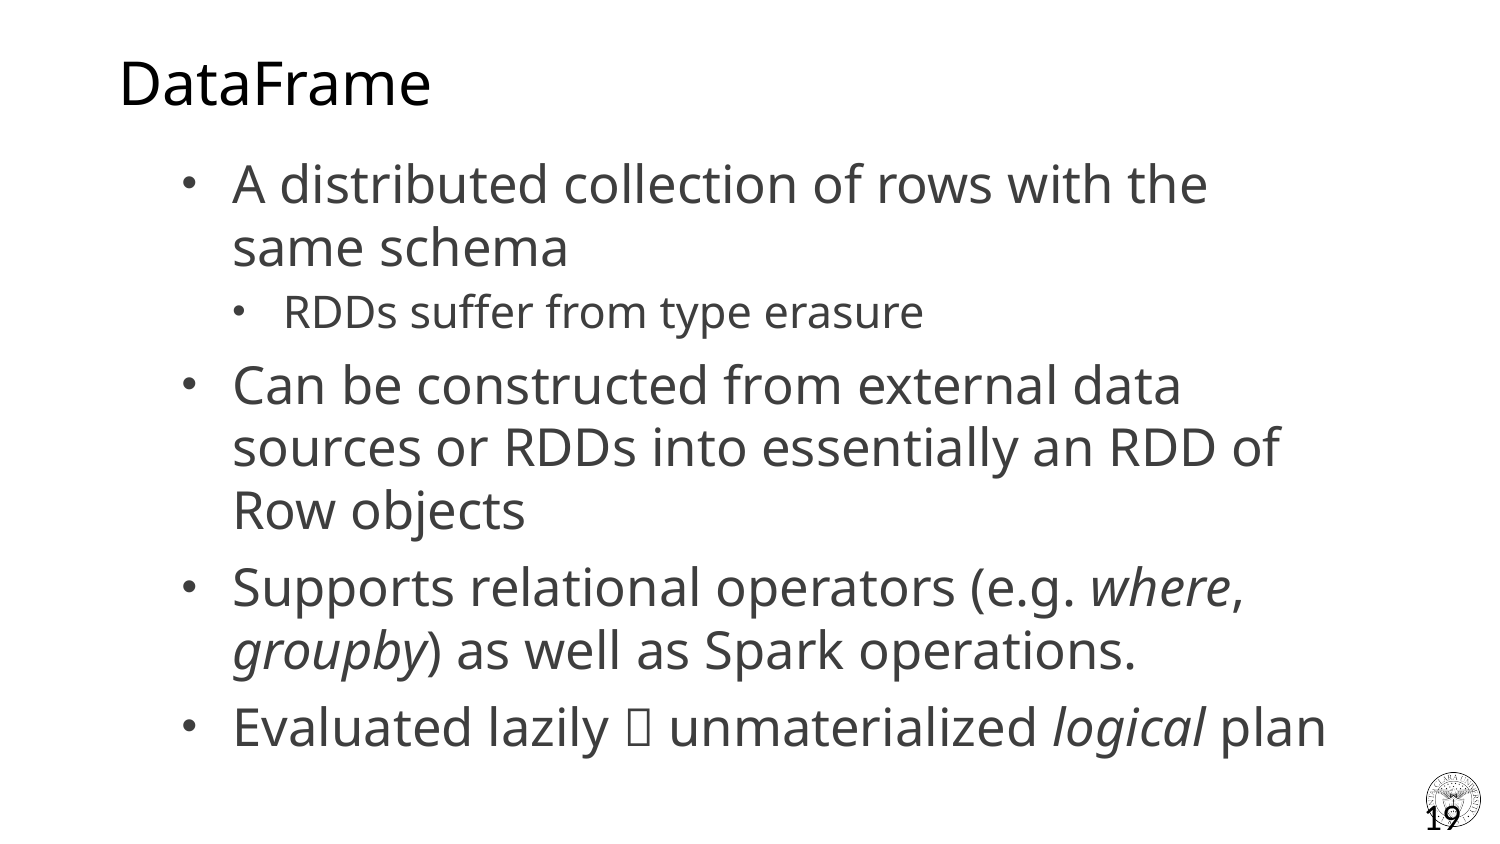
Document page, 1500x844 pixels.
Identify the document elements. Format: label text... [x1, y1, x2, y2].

picture [1426, 772, 1481, 785]
title DataFrame [103, 44, 1397, 126]
list A distributed collection of rows with the same schema RDDs suffer from type erasure Can be constructed from external data sources or RDDs into essentially an RDD of Row objects Supports relational operators (e.g. where, groupby) as well as Spark operations. Evaluated lazily  unmaterialized logical plan [166, 143, 1344, 817]
slide_number 19 [1408, 785, 1500, 830]
